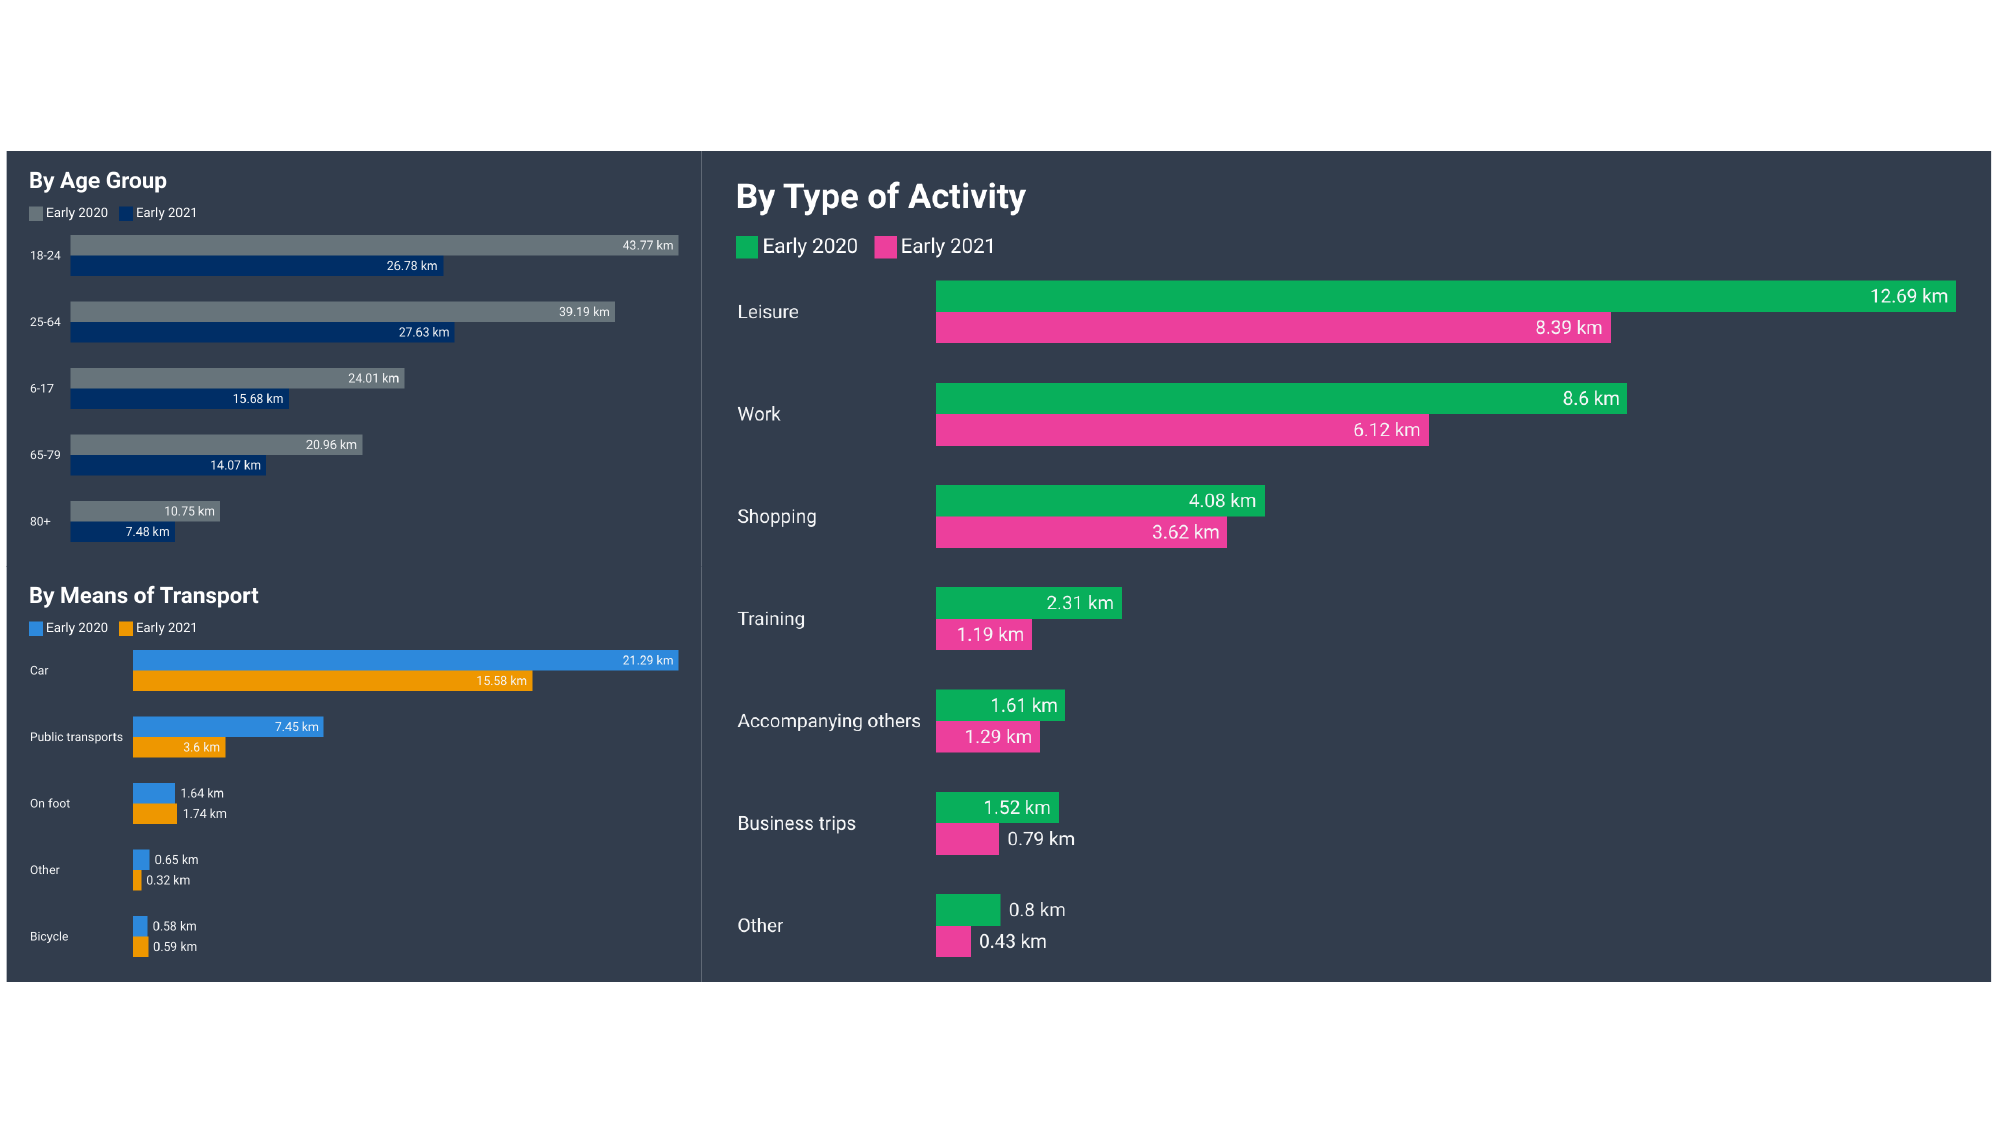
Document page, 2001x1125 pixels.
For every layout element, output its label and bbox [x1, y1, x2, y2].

picture [6, 151, 1992, 982]
